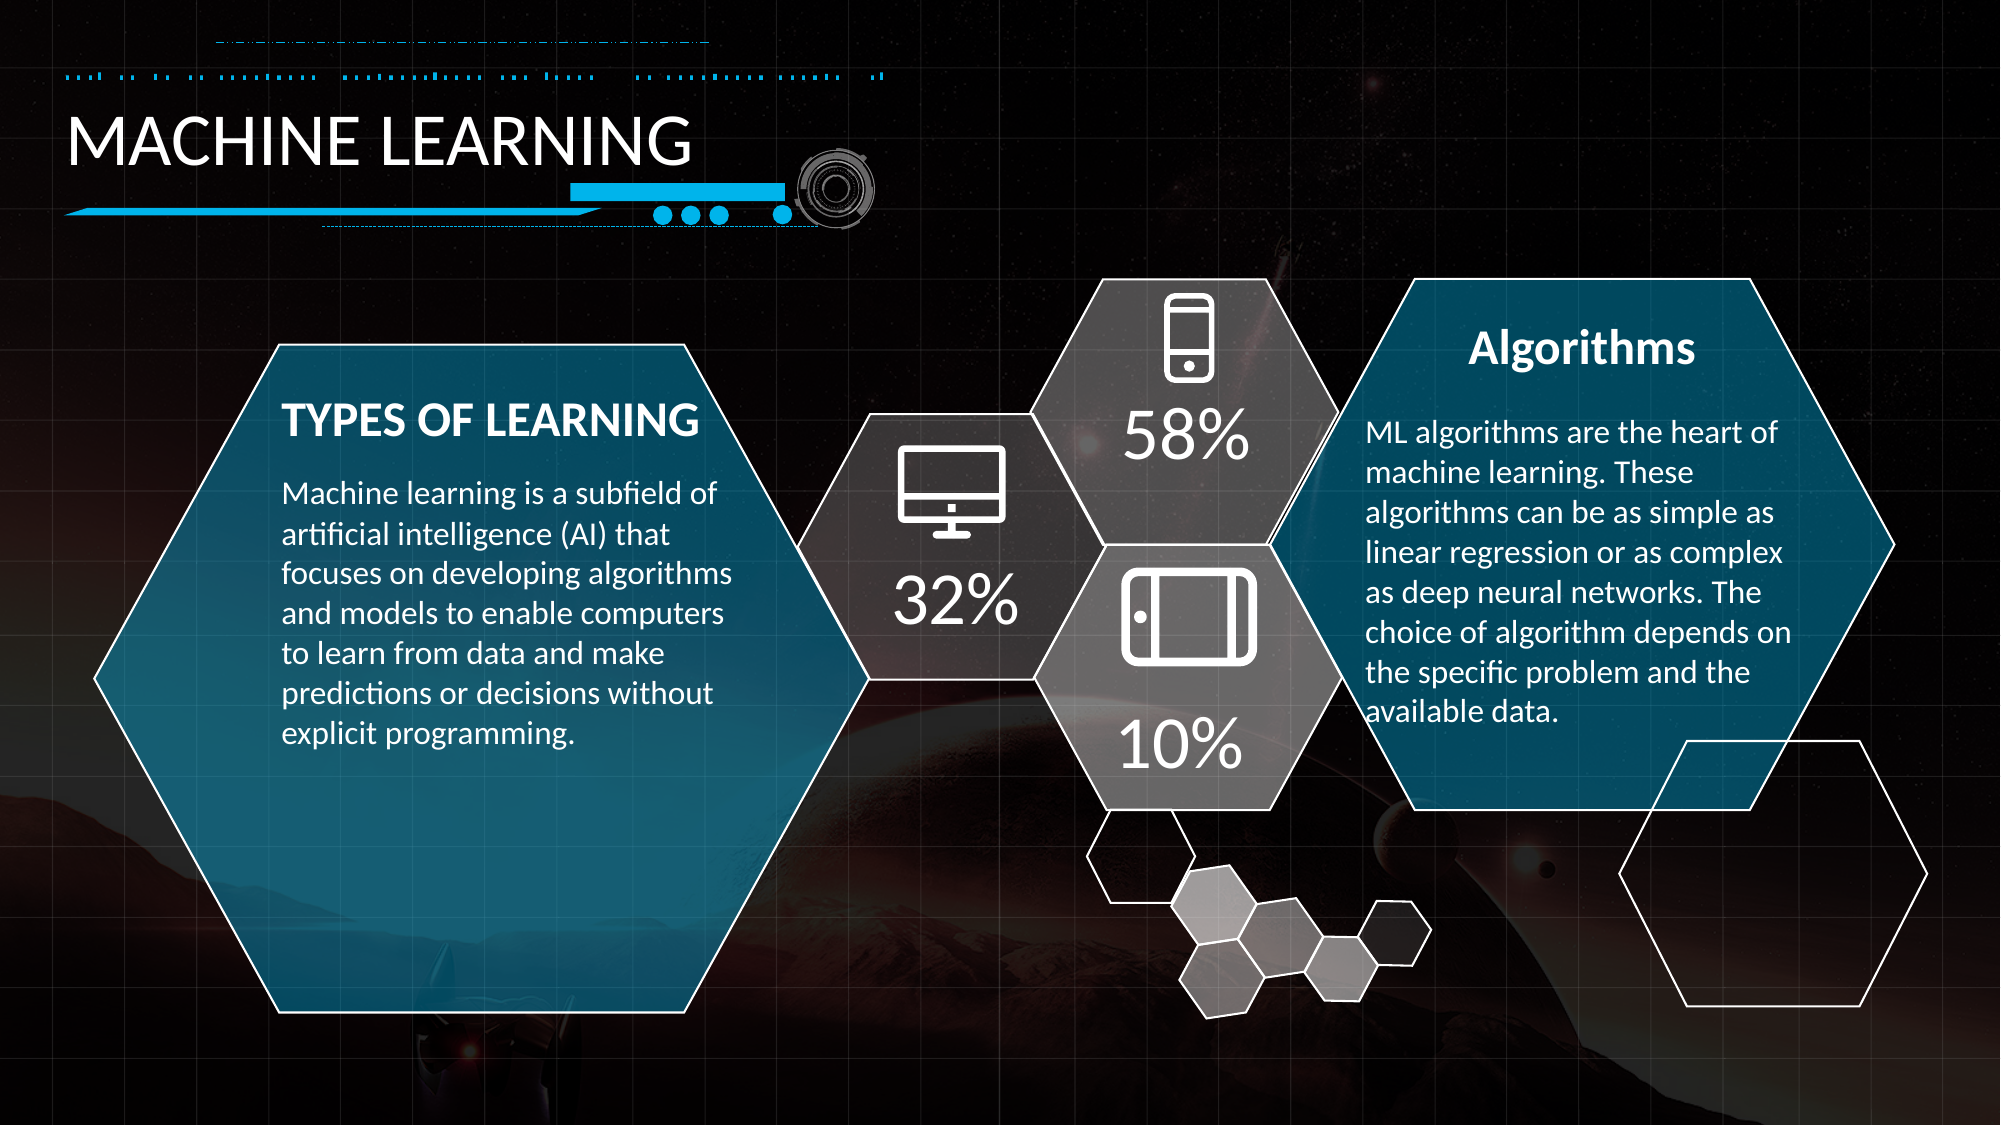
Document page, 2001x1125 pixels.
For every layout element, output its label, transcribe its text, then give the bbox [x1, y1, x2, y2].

text_box [1033, 543, 1344, 812]
text_box [1618, 739, 1929, 1008]
text_box [93, 343, 871, 1014]
text_box [1833, 429, 1896, 660]
text_box [897, 445, 1006, 539]
text_box [1085, 808, 1191, 904]
text_box TYPES OF LEARNING [266, 378, 715, 484]
text_box [652, 205, 673, 226]
text_box [1269, 277, 1819, 694]
text_box Machine learning is a subfield of artificial intelligence (AI) that focuses on developing algorithms and models to enable computers to learn from data and make predictions or decisions without explicit programming. [266, 464, 749, 759]
text_box [569, 182, 786, 202]
text_box [1121, 567, 1258, 667]
text_box 32% [876, 542, 1036, 648]
text_box [709, 205, 729, 226]
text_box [794, 147, 875, 230]
text_box [681, 205, 701, 226]
text_box [63, 206, 603, 217]
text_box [1191, 824, 1384, 1065]
text_box 58% [1106, 377, 1266, 483]
text_box ML algorithms are the heart of machine learning. These algorithms can be as simple as linear regression or as complex as deep neural networks. The choice of algorithm depends on the specific problem and the available data. [1350, 402, 1833, 737]
text_box 10% [1099, 686, 1260, 792]
text_box [1373, 737, 1791, 812]
text_box MACHINE LEARNING [50, 82, 710, 188]
text_box [1029, 278, 1340, 543]
text_box [1164, 293, 1215, 383]
text_box [772, 204, 793, 225]
text_box Algorithms [1453, 307, 1711, 383]
text_box [797, 413, 1105, 681]
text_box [67, 72, 882, 80]
